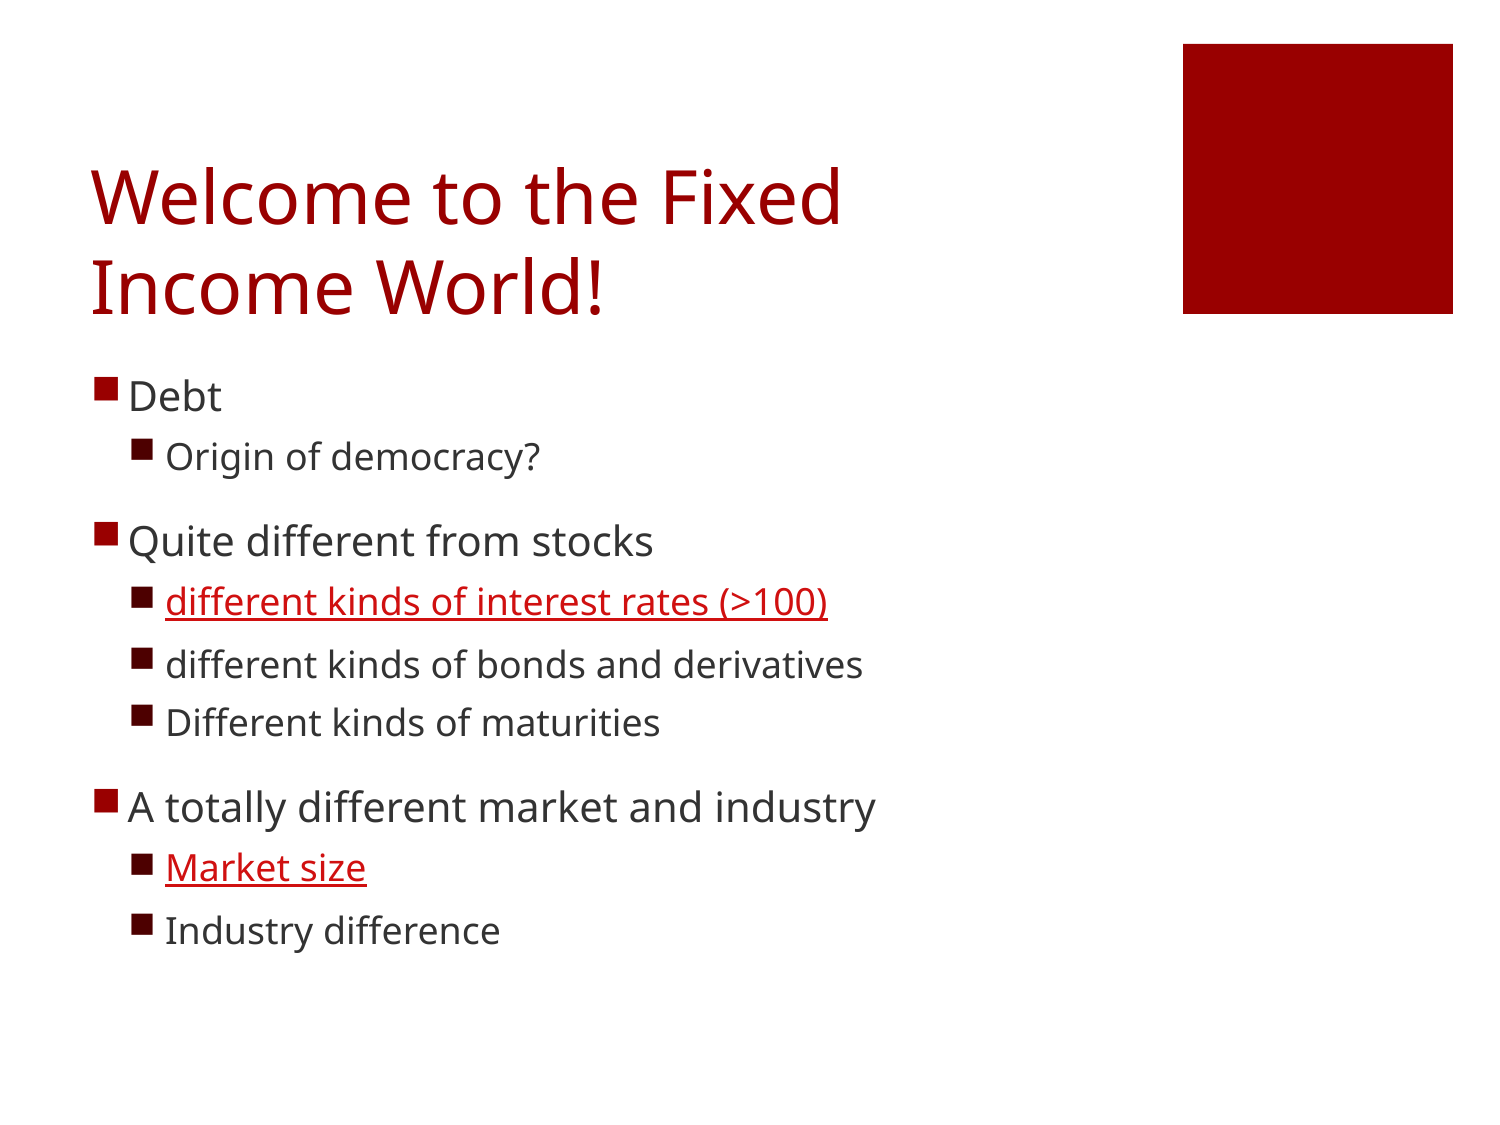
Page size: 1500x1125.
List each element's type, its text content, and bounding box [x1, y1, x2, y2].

list Debt Origin of democracy? Quite different from stocks different kinds of interest rates (>100) different kinds of bonds and derivatives Different kinds of maturities A totally different market and industry Market size Industry difference [75, 362, 1143, 1005]
title Welcome to the Fixed Income World! [75, 149, 1143, 338]
